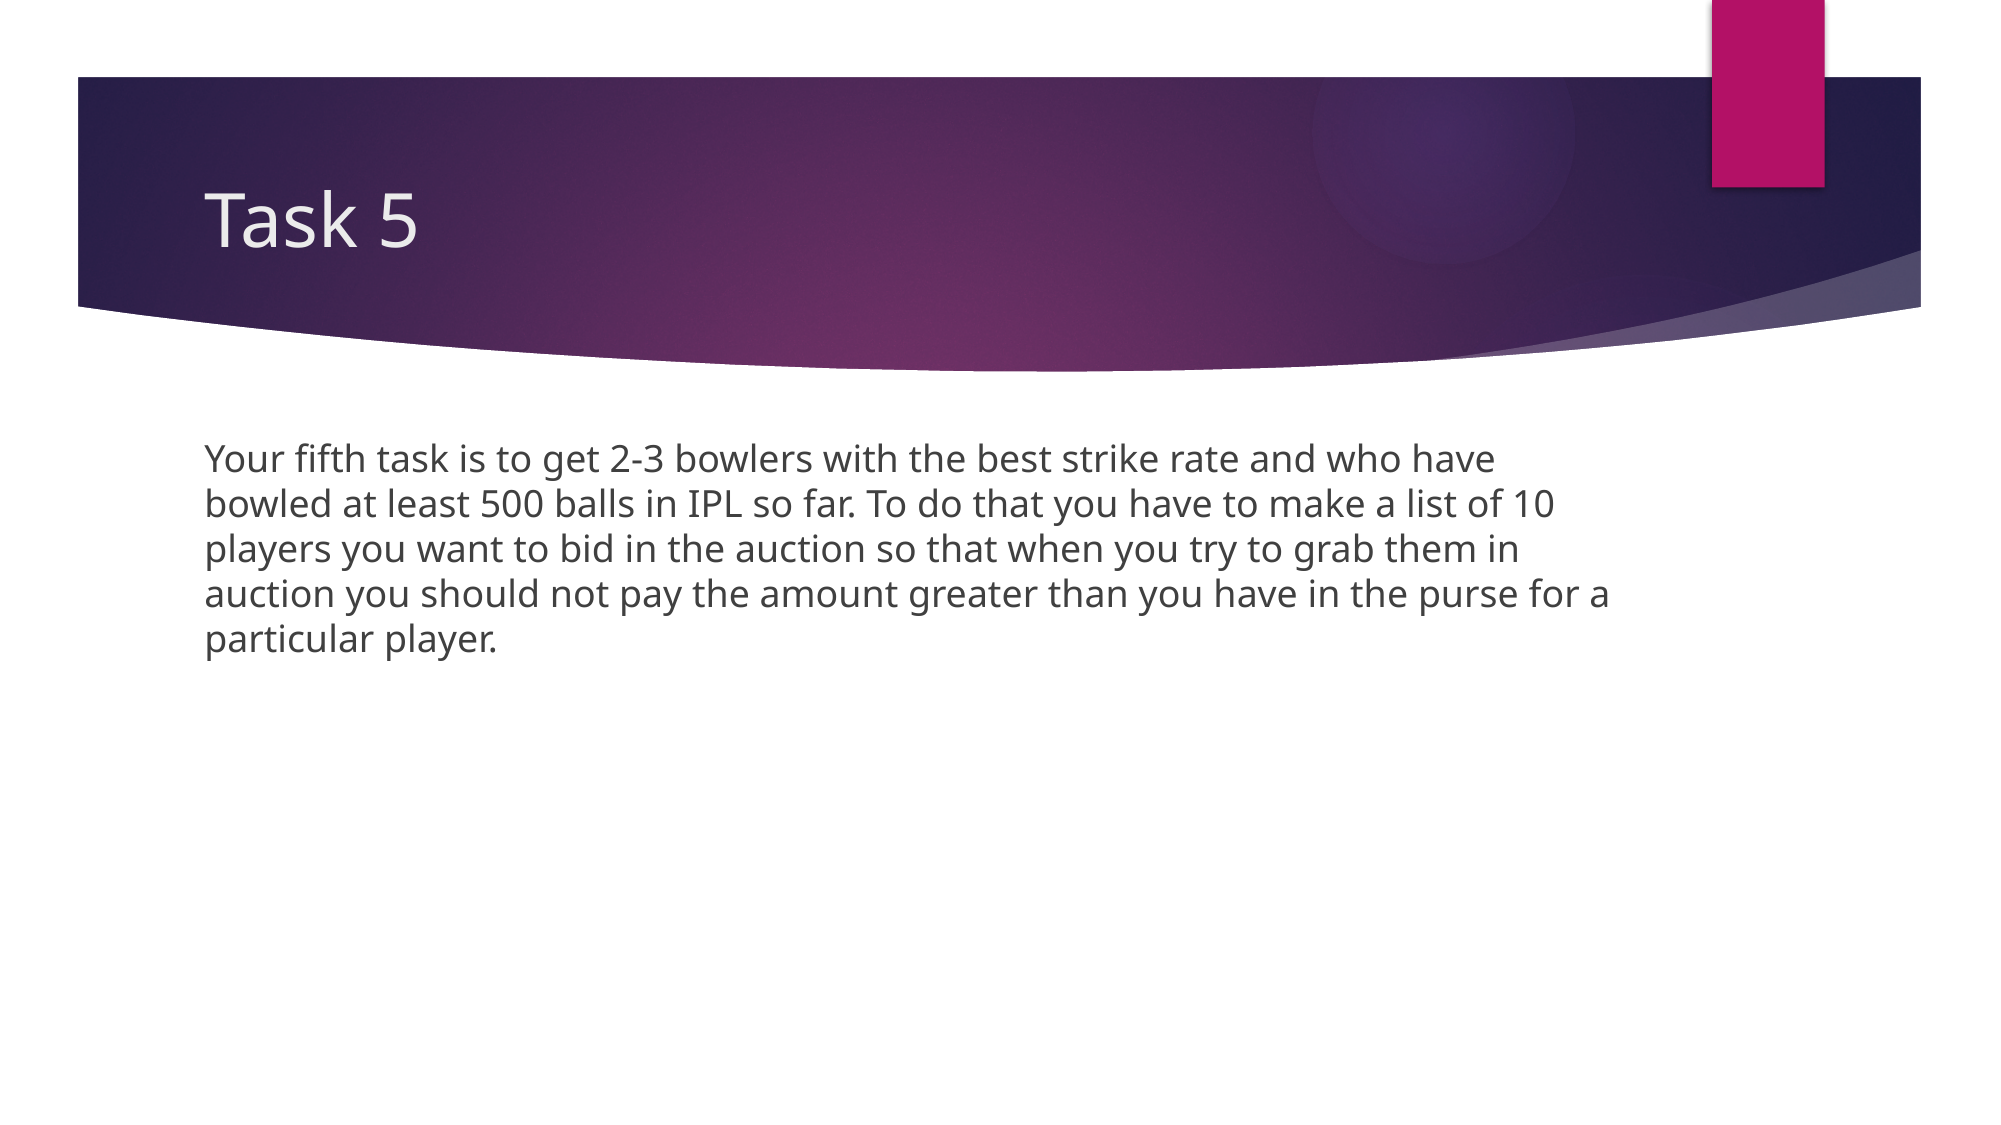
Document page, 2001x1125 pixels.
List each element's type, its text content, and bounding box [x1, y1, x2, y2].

title Task 5 [189, 159, 1627, 276]
list Your fifth task is to get 2-3 bowlers with the best strike rate and who have bowled at least 500 balls in IPL so far. To do that you have to make a list of 10 players you want to bid in the auction so that when you try to grab them in auction you should not pay the amount greater than you have in the purse for a particular player. [189, 427, 1638, 988]
